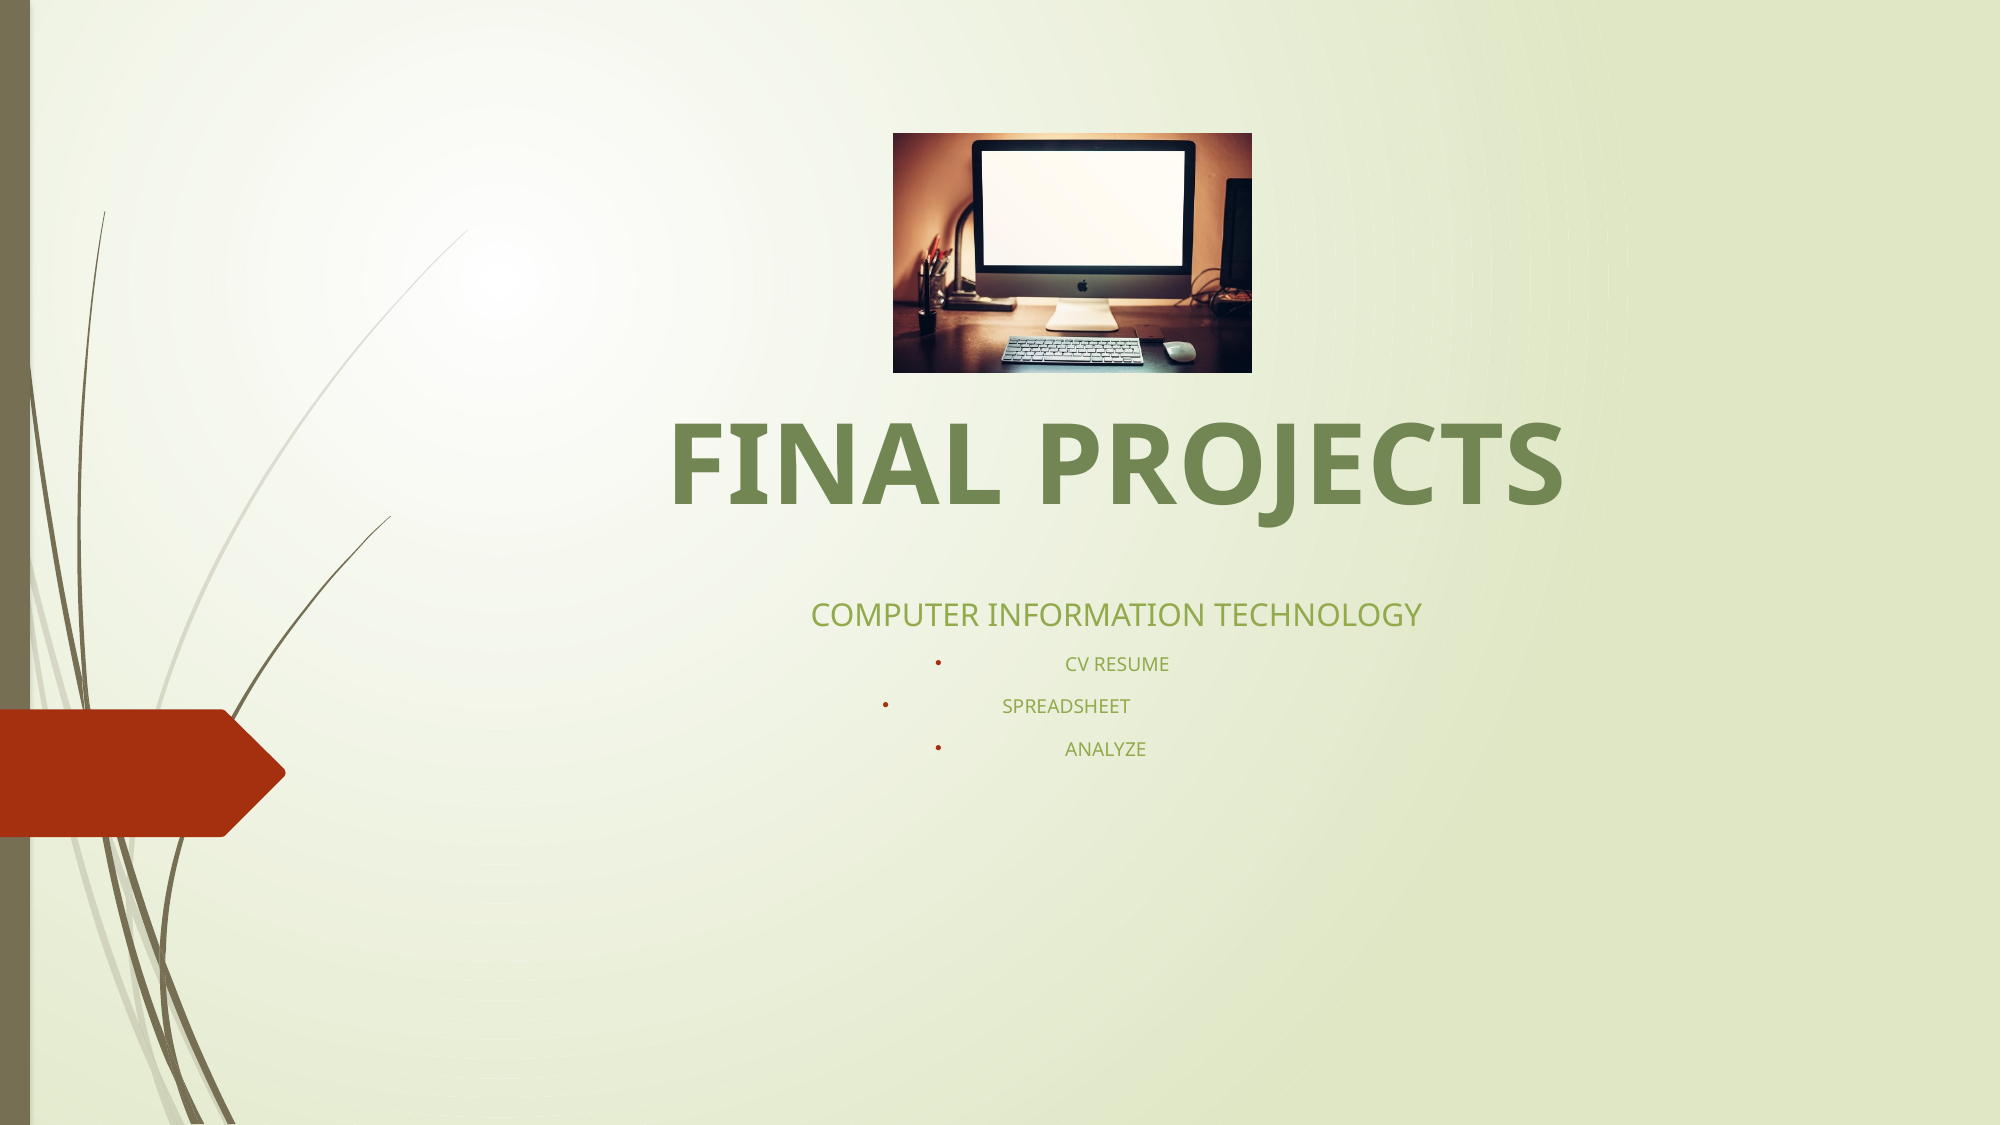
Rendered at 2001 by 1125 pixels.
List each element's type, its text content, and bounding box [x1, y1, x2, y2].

subtitle COMPUTER INFORMATION TECHNOLOGY CV RESUME SPREADSHEET ANALYZE [385, 587, 1848, 977]
title FINAL PROJECTS [385, 162, 1848, 535]
picture [893, 133, 1252, 373]
